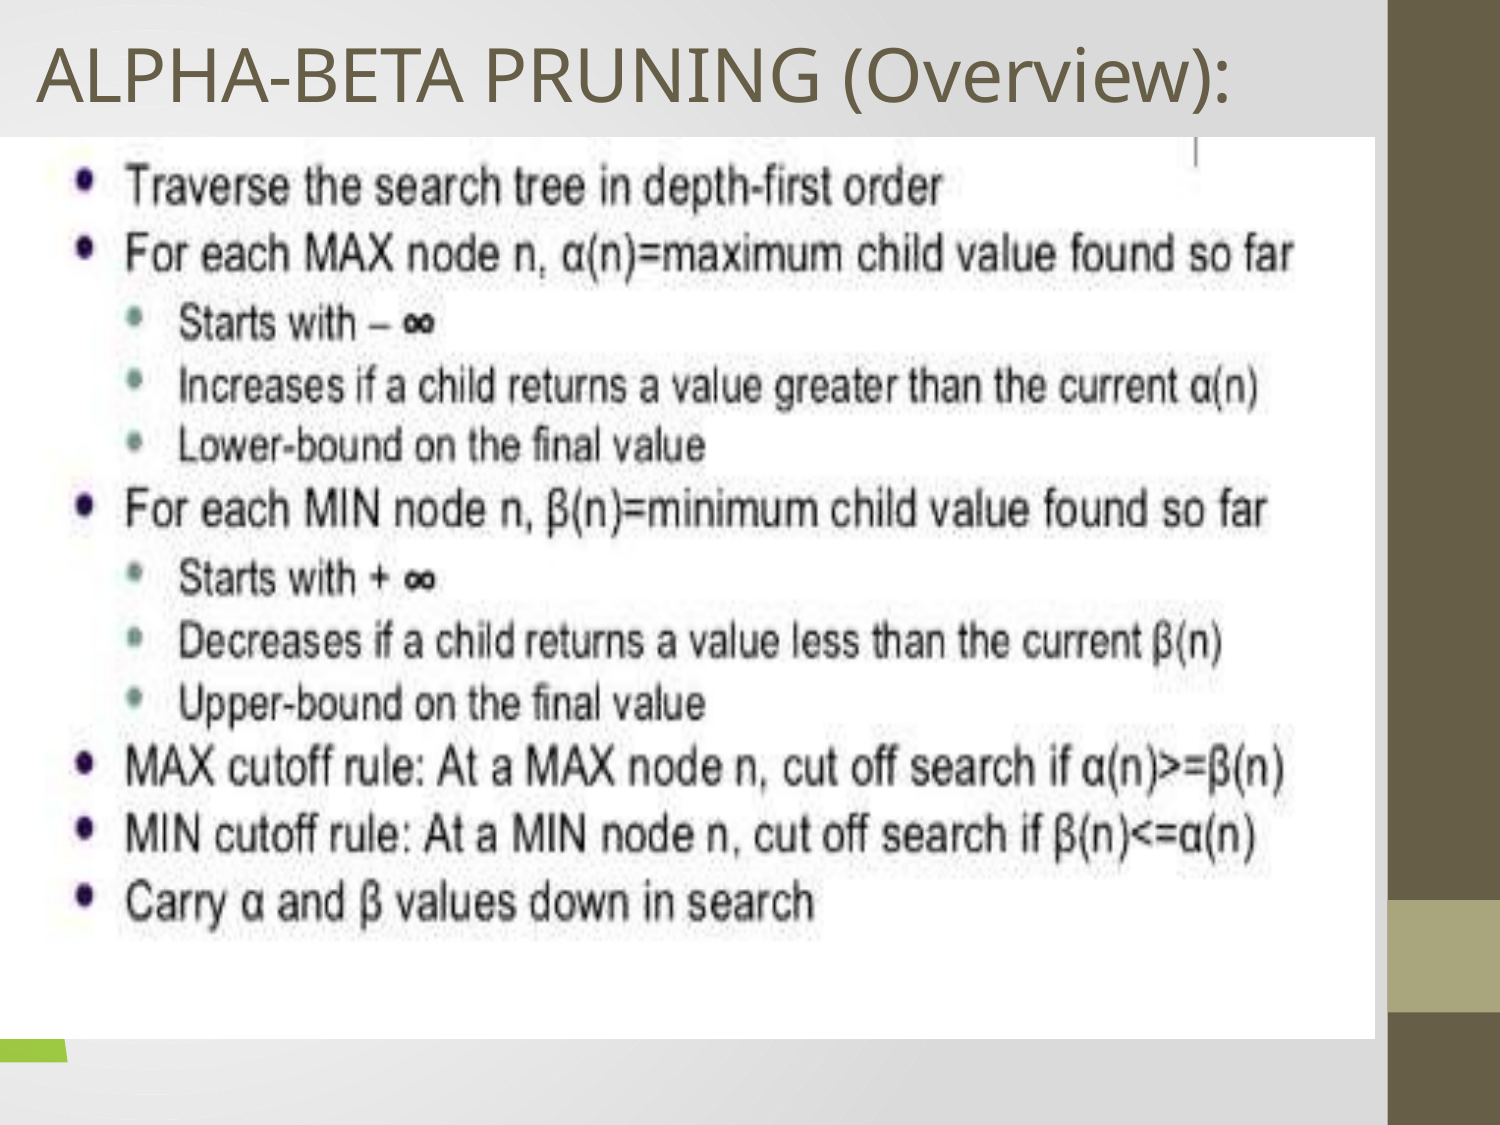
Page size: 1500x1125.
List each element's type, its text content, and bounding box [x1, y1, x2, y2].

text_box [0, 136, 1376, 1063]
title ALPHA-BETA PRUNING (Overview): [33, 0, 1316, 130]
